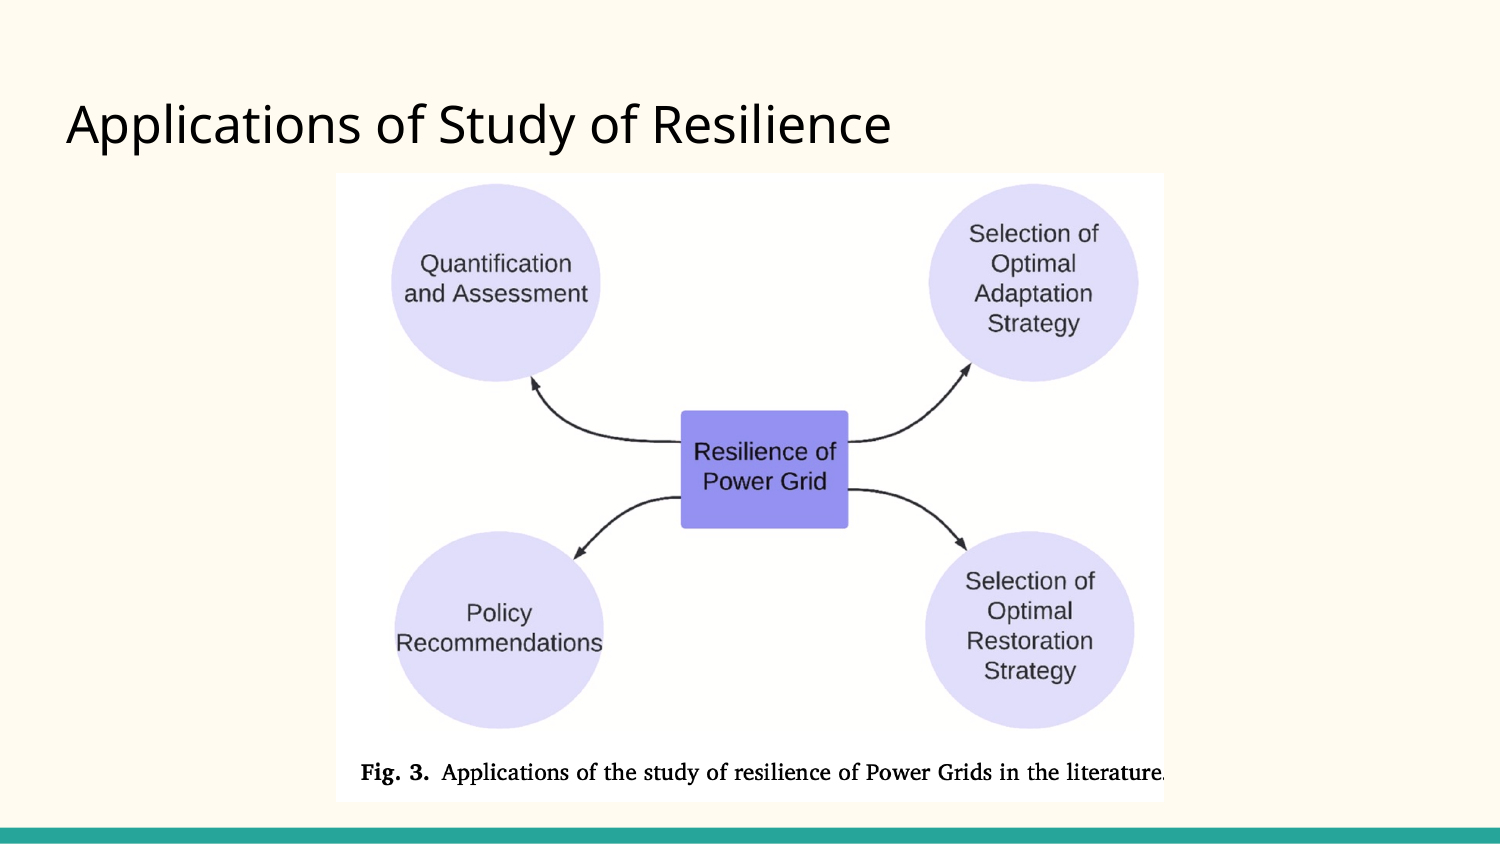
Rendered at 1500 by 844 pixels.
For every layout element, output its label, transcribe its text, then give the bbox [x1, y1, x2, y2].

title Applications of Study of Resilience [51, 72, 1449, 174]
picture [336, 173, 1164, 802]
